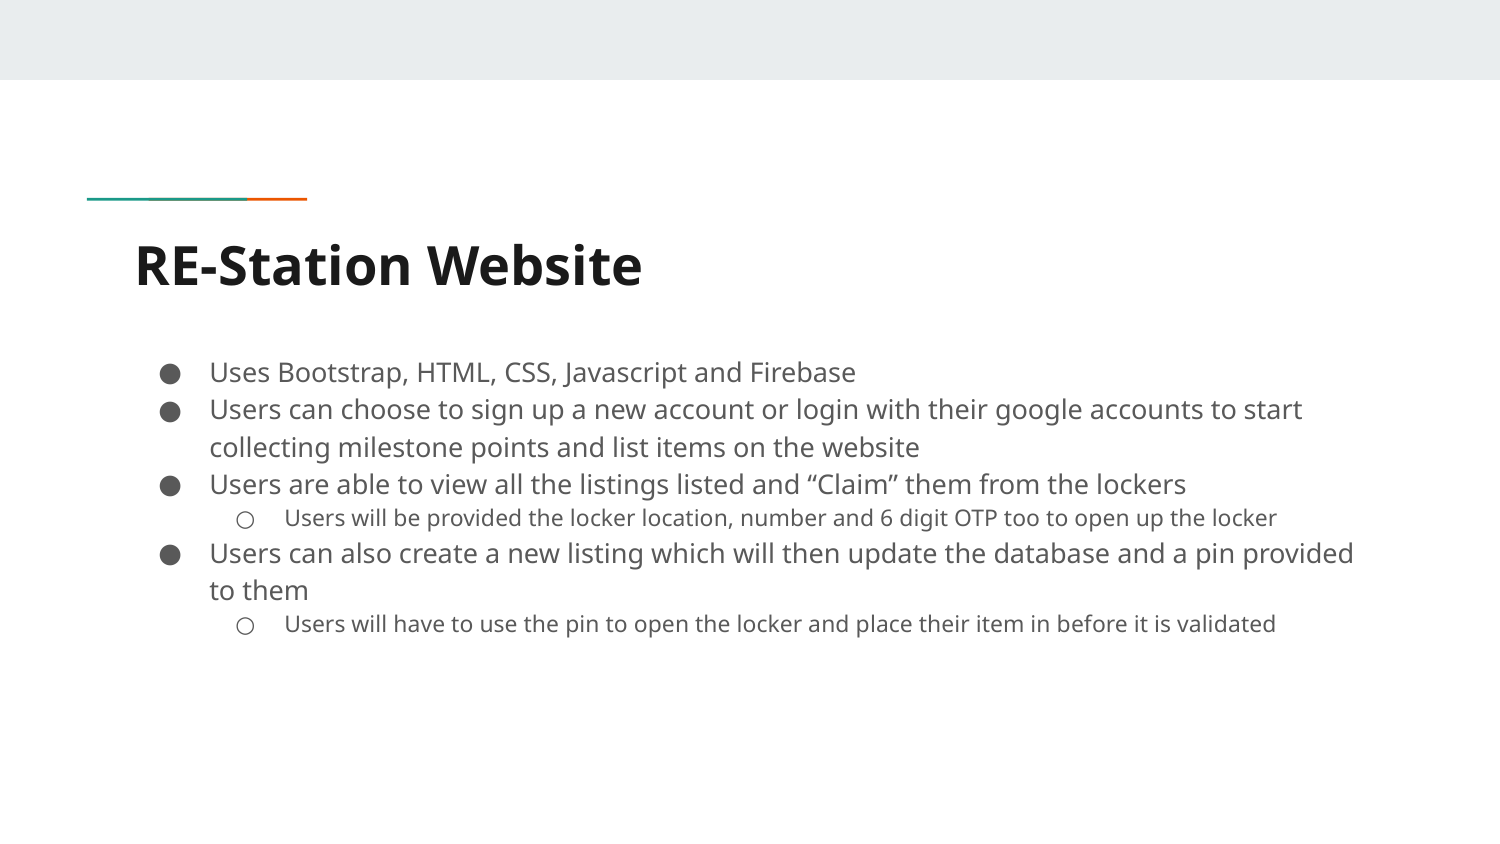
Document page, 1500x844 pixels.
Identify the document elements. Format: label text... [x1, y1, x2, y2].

list Uses Bootstrap, HTML, CSS, Javascript and Firebase Users can choose to sign up a new account or login with their google accounts to start collecting milestone points and list items on the website Users are able to view all the listings listed and “Claim” them from the lockers Users will be provided the locker location, number and 6 digit OTP too to open up the locker Users can also create a new listing which will then update the database and a pin provided to them Users will have to use the pin to open the locker and place their item in before it is validated [119, 335, 1381, 707]
title RE-Station Website [119, 216, 1381, 305]
